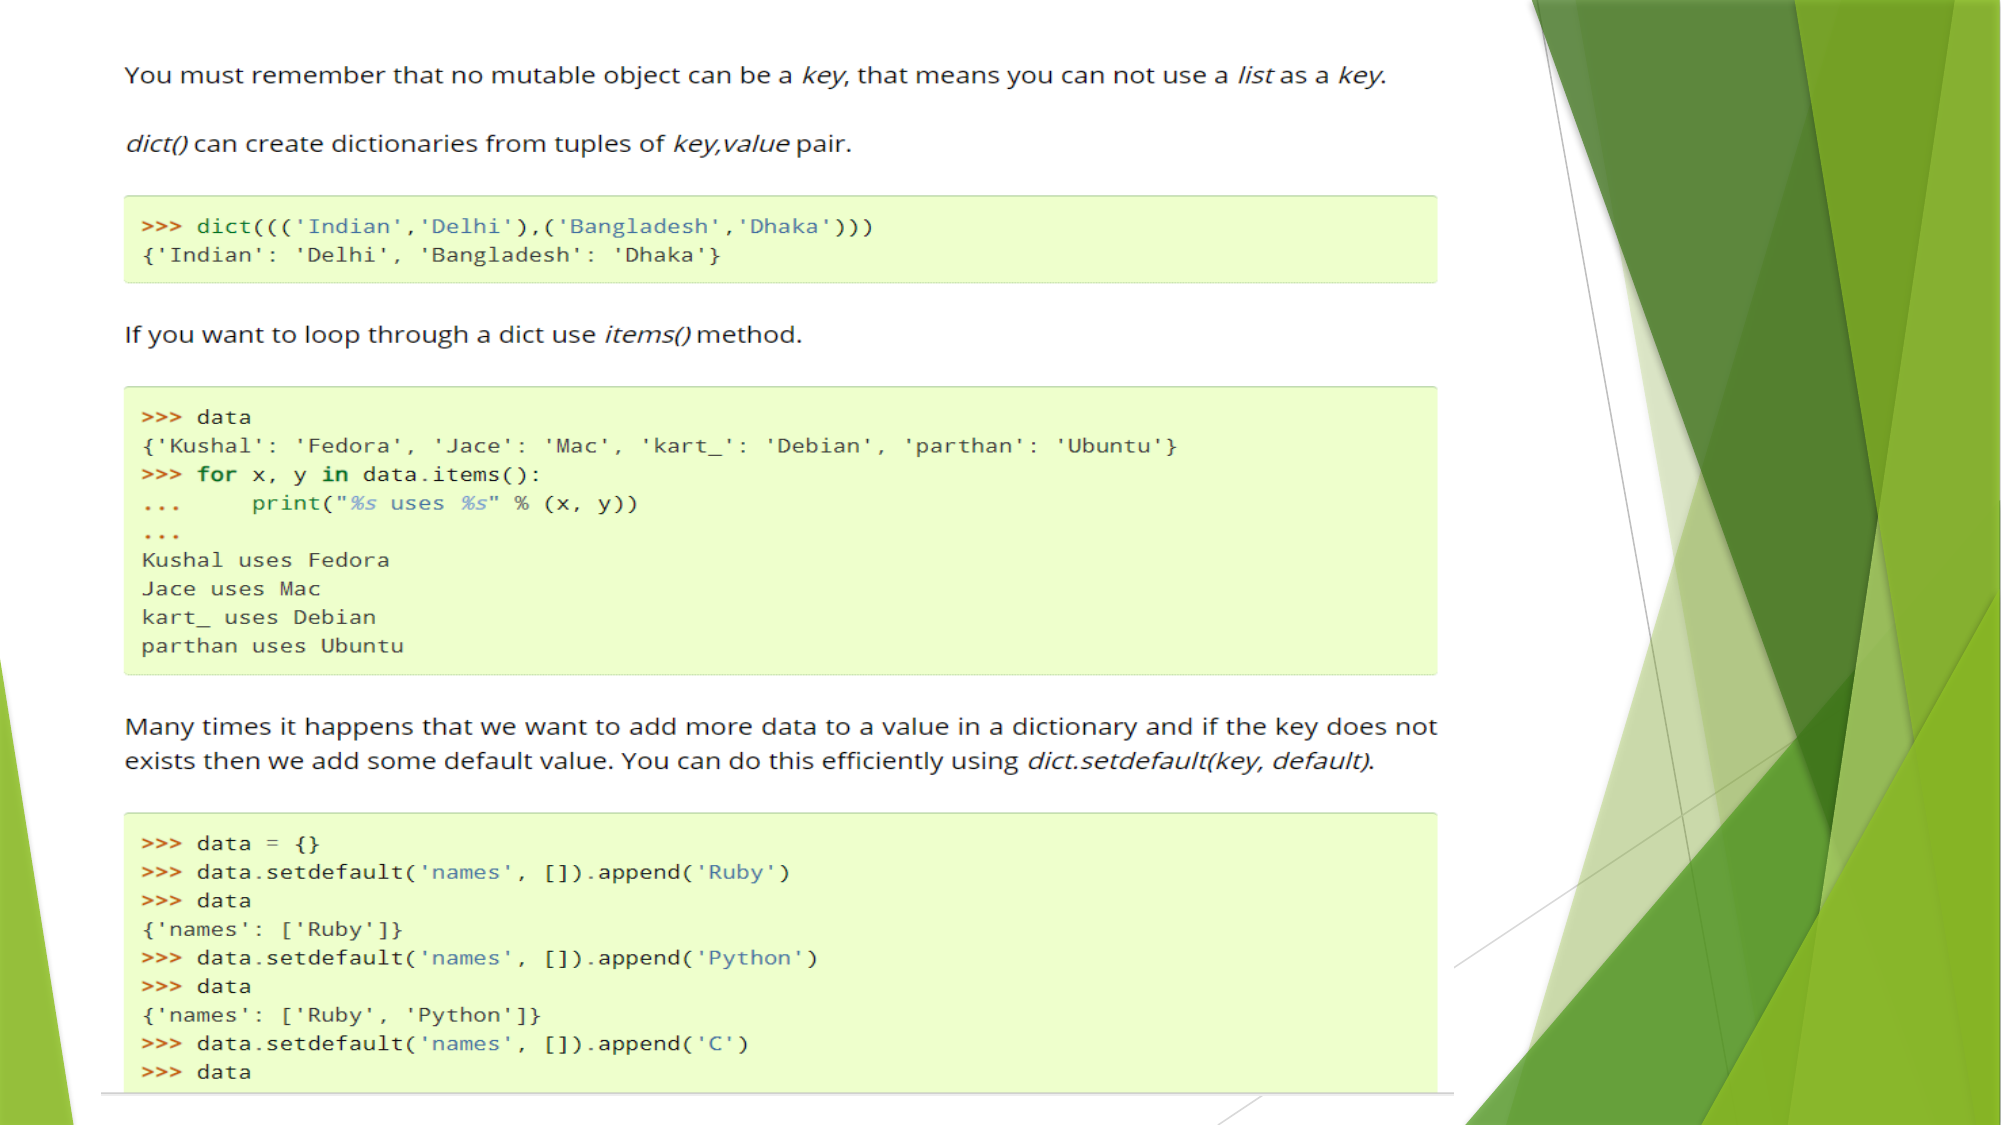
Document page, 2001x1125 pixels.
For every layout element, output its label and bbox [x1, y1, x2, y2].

picture [100, 56, 1455, 1097]
